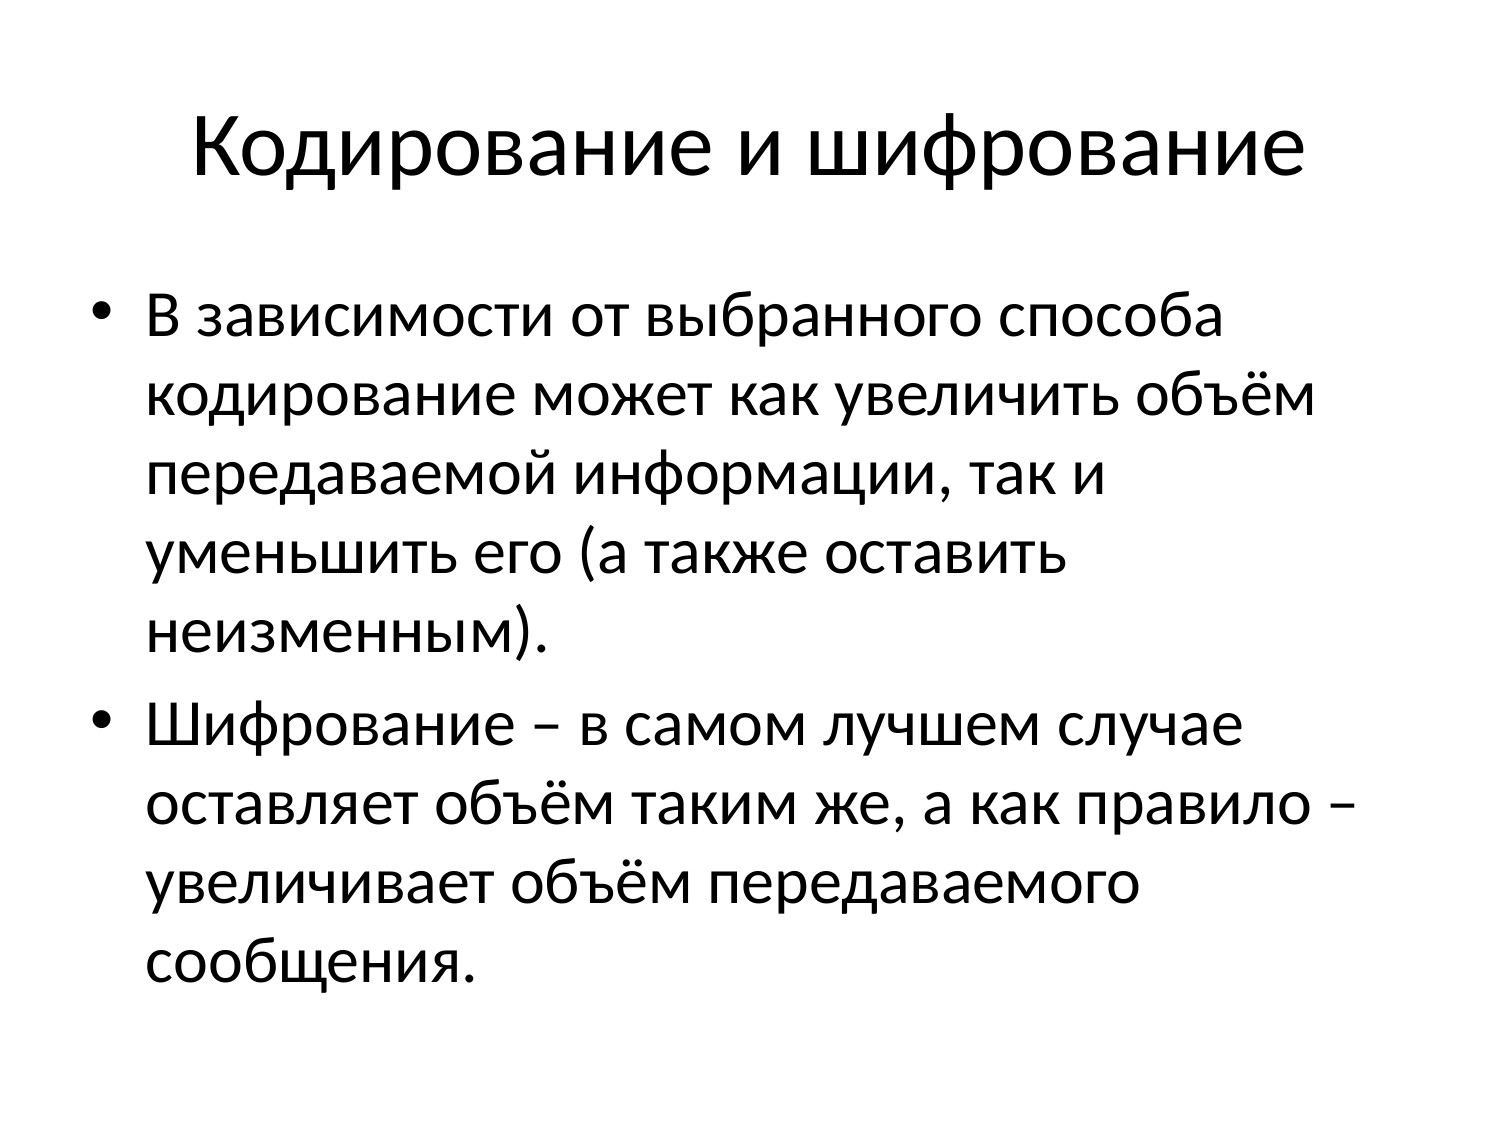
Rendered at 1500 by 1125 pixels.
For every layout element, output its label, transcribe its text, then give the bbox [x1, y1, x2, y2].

list В зависимости от выбранного способа кодирование может как увеличить объём передаваемой информации, так и уменьшить его (а также оставить неизменным). Шифрование – в самом лучшем случае оставляет объём таким же, а как правило – увеличивает объём передаваемого сообщения. [75, 262, 1425, 1005]
title Кодирование и шифрование [75, 45, 1425, 233]
